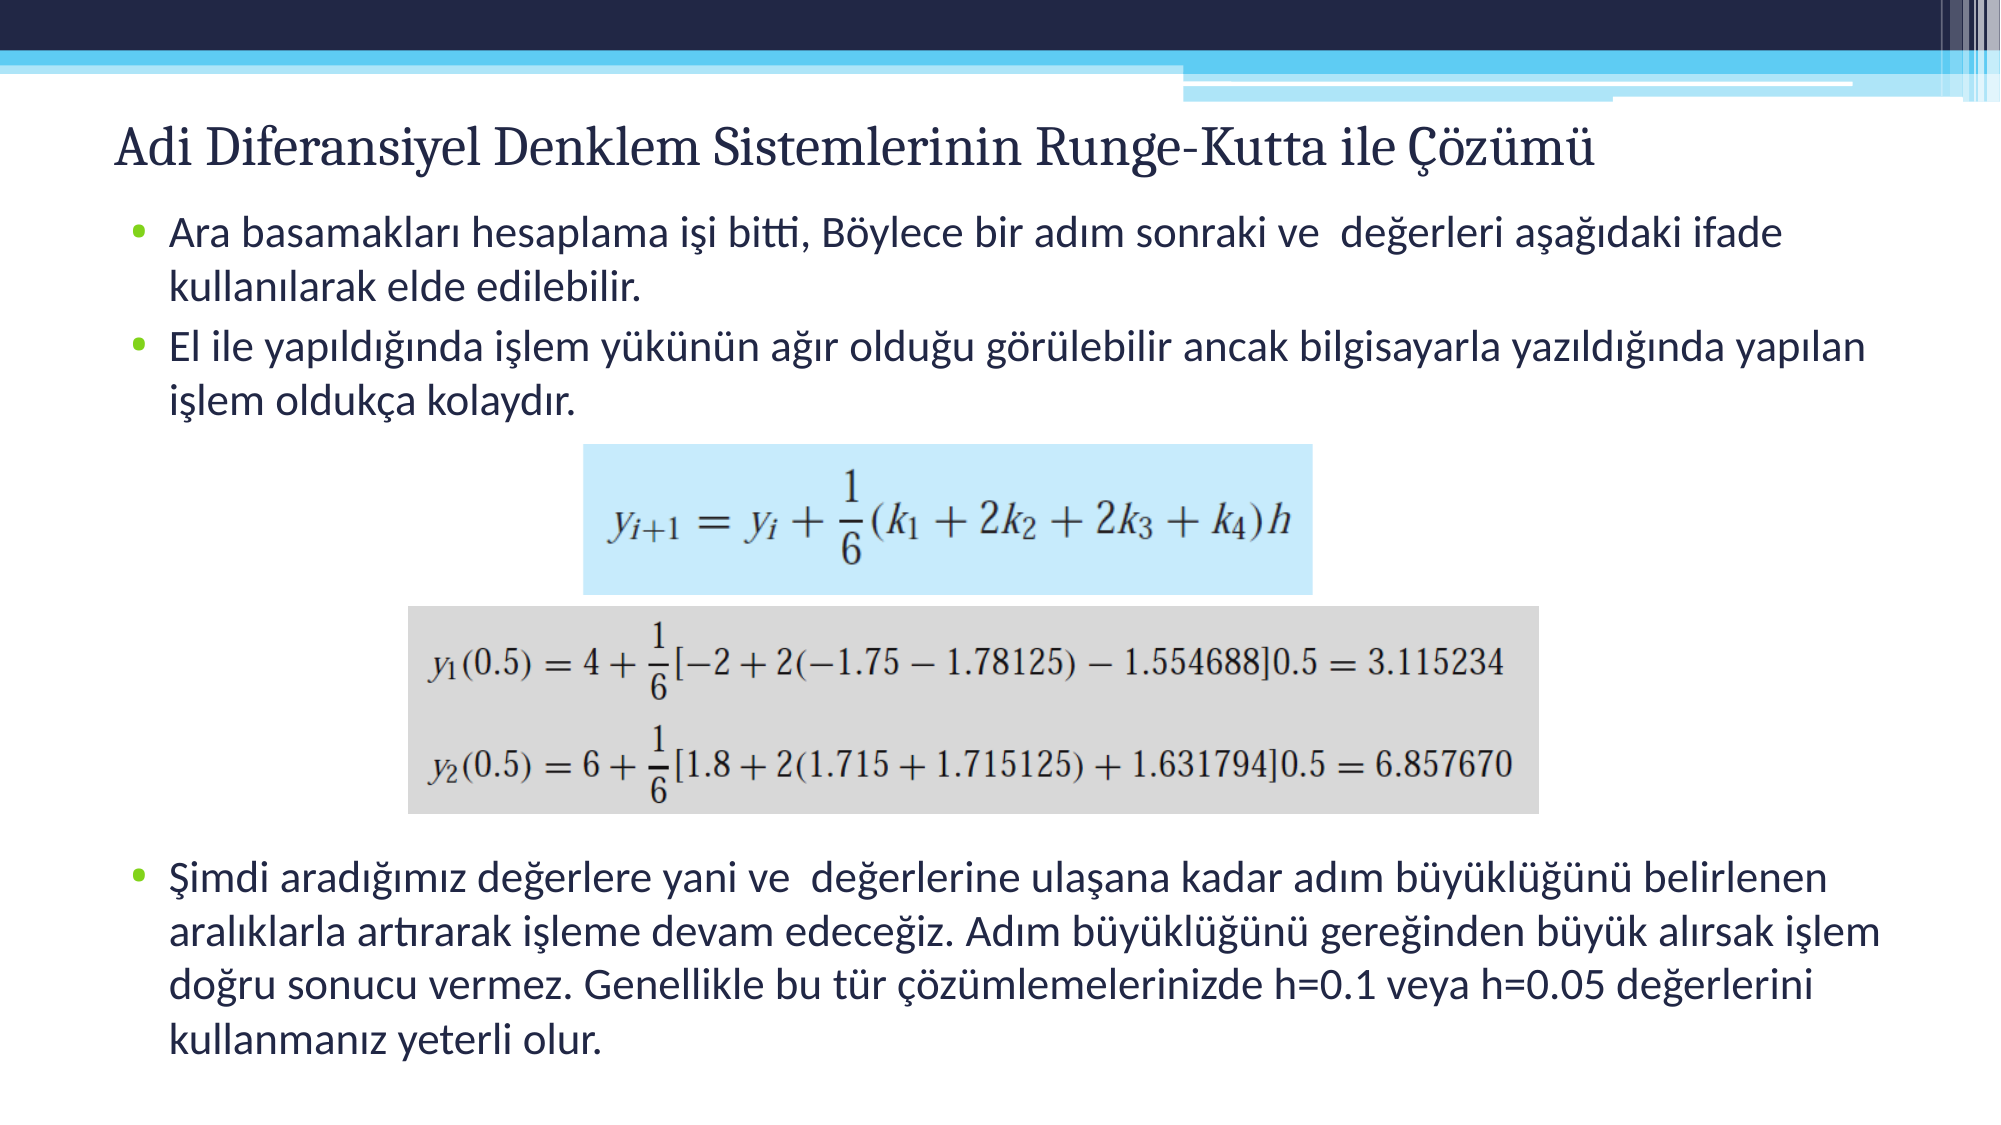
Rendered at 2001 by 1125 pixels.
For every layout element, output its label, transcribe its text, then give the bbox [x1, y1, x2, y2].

picture [579, 444, 1313, 595]
picture [408, 606, 1539, 814]
title Adi Diferansiyel Denklem Sistemlerinin Runge-Kutta ile Çözümü [99, 101, 1900, 185]
